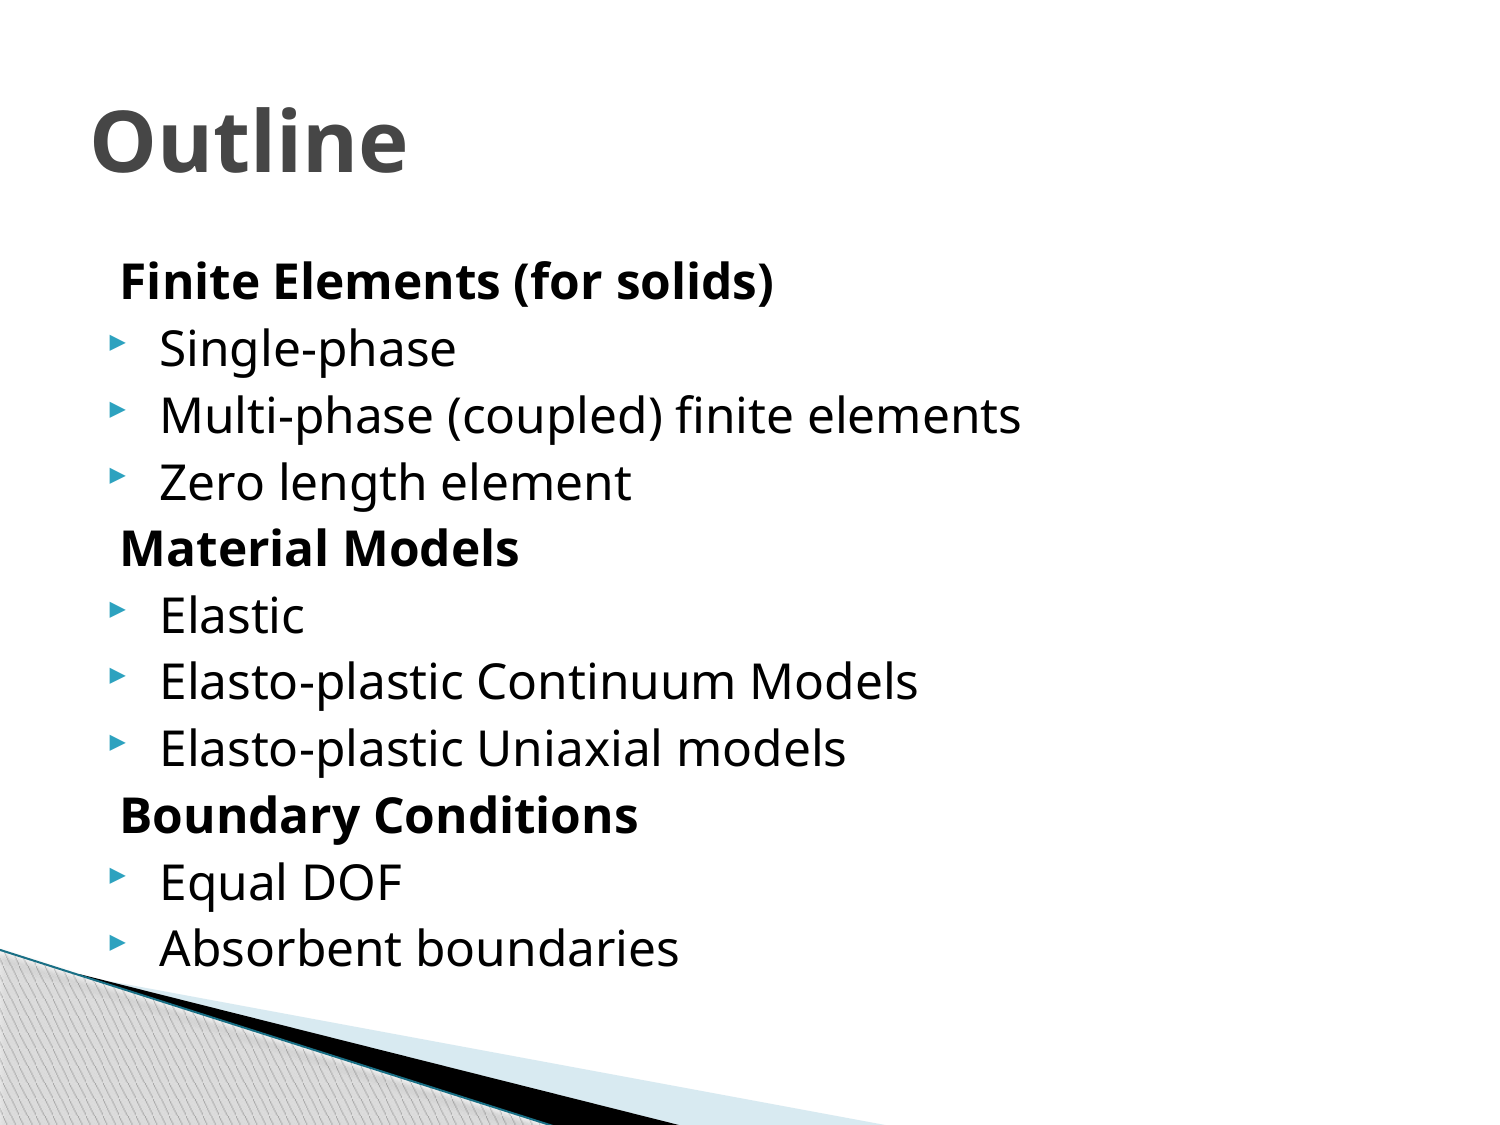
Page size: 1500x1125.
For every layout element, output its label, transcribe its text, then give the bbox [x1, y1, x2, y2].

list Finite Elements (for solids) Single-phase Multi-phase (coupled) finite elements Zero length element Material Models Elastic Elasto-plastic Continuum Models Elasto-plastic Uniaxial models Boundary Conditions Equal DOF Absorbent boundaries [75, 243, 1425, 986]
title Outline [75, 45, 1425, 233]
